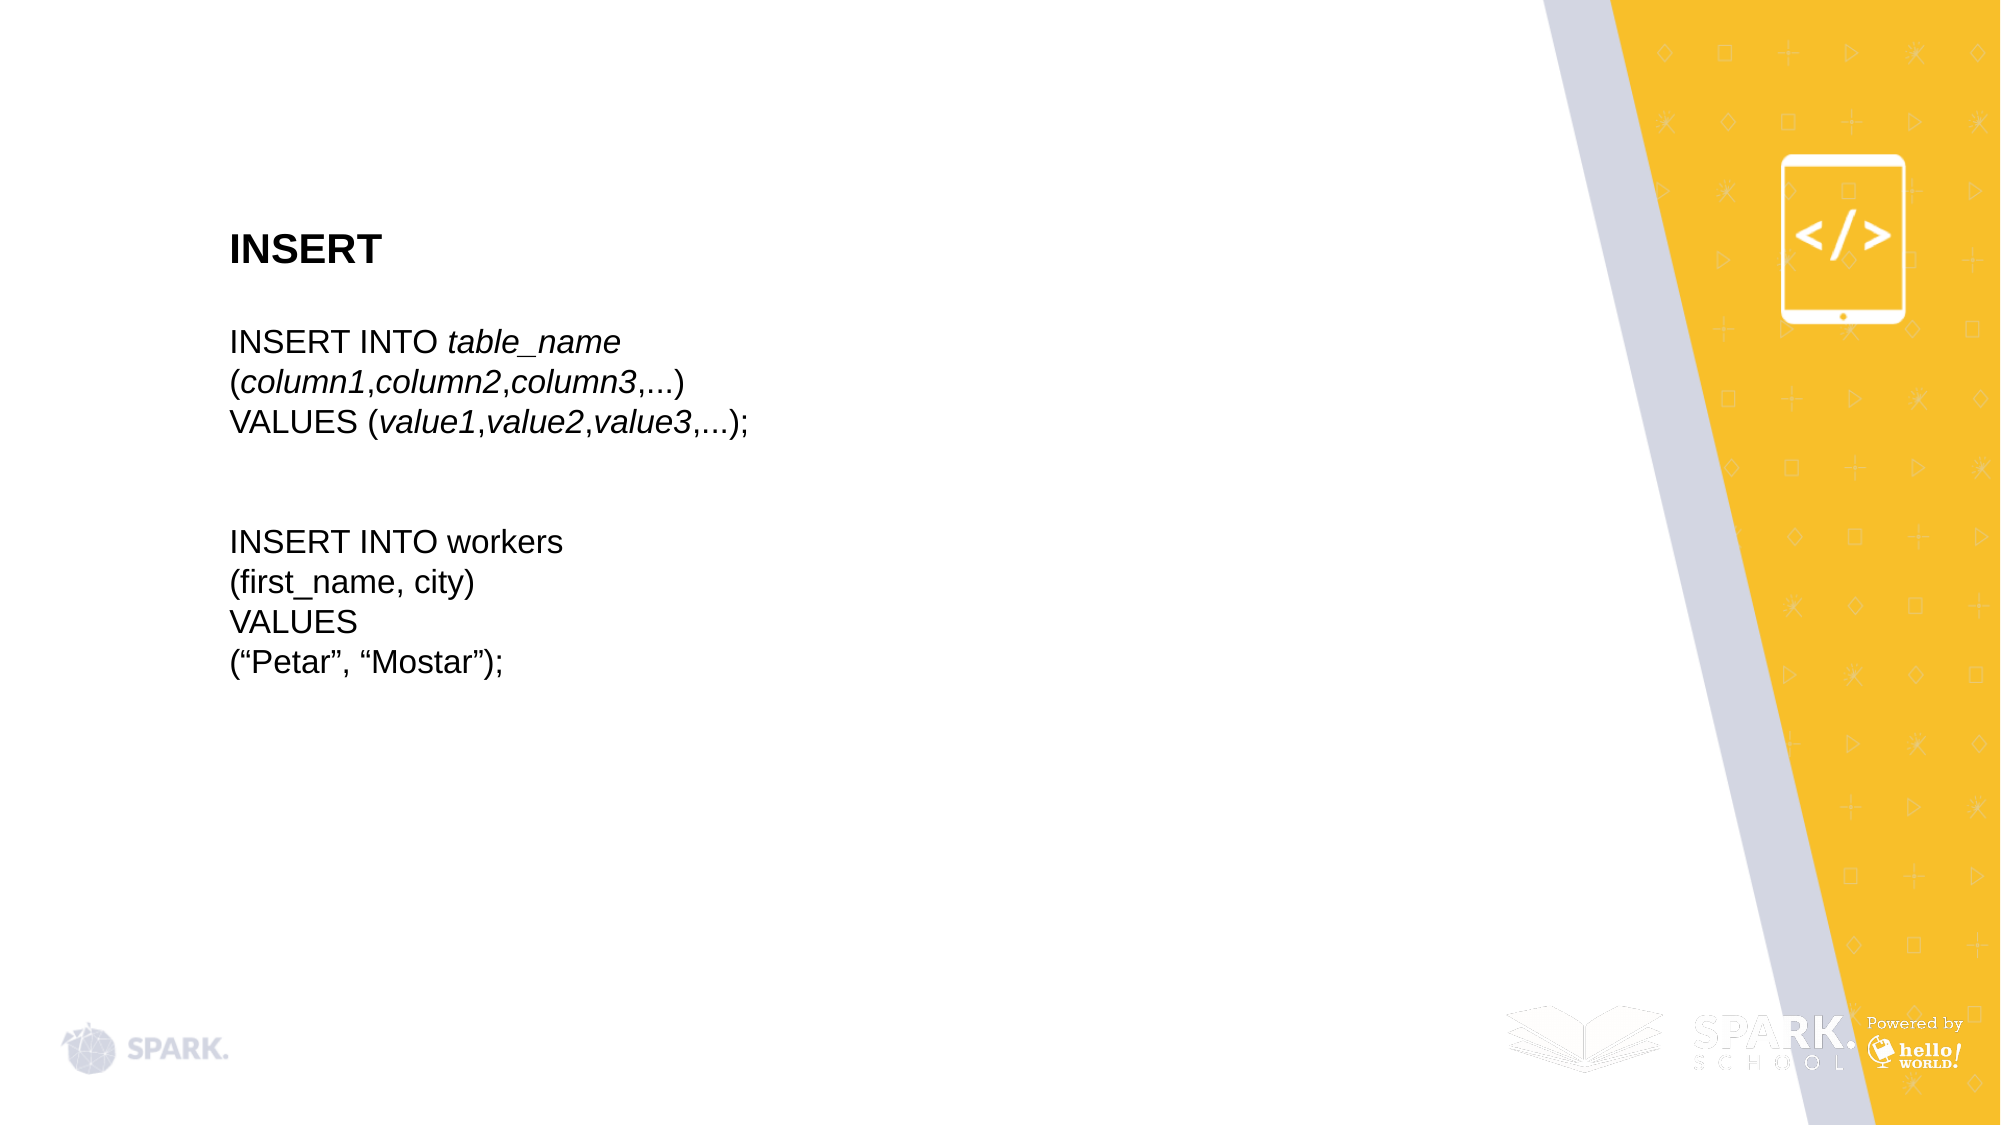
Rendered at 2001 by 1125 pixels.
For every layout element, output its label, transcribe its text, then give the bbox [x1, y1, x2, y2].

text_box INSERT INTO table_name (column1,column2,column3,...) VALUES (value1,value2,value3,...); INSERT INTO workers (first_name, city) VALUES (“Petar”, “Mostar”); [214, 313, 1629, 872]
picture [0, 0, 2001, 1125]
text_box INSERT [214, 190, 1373, 304]
